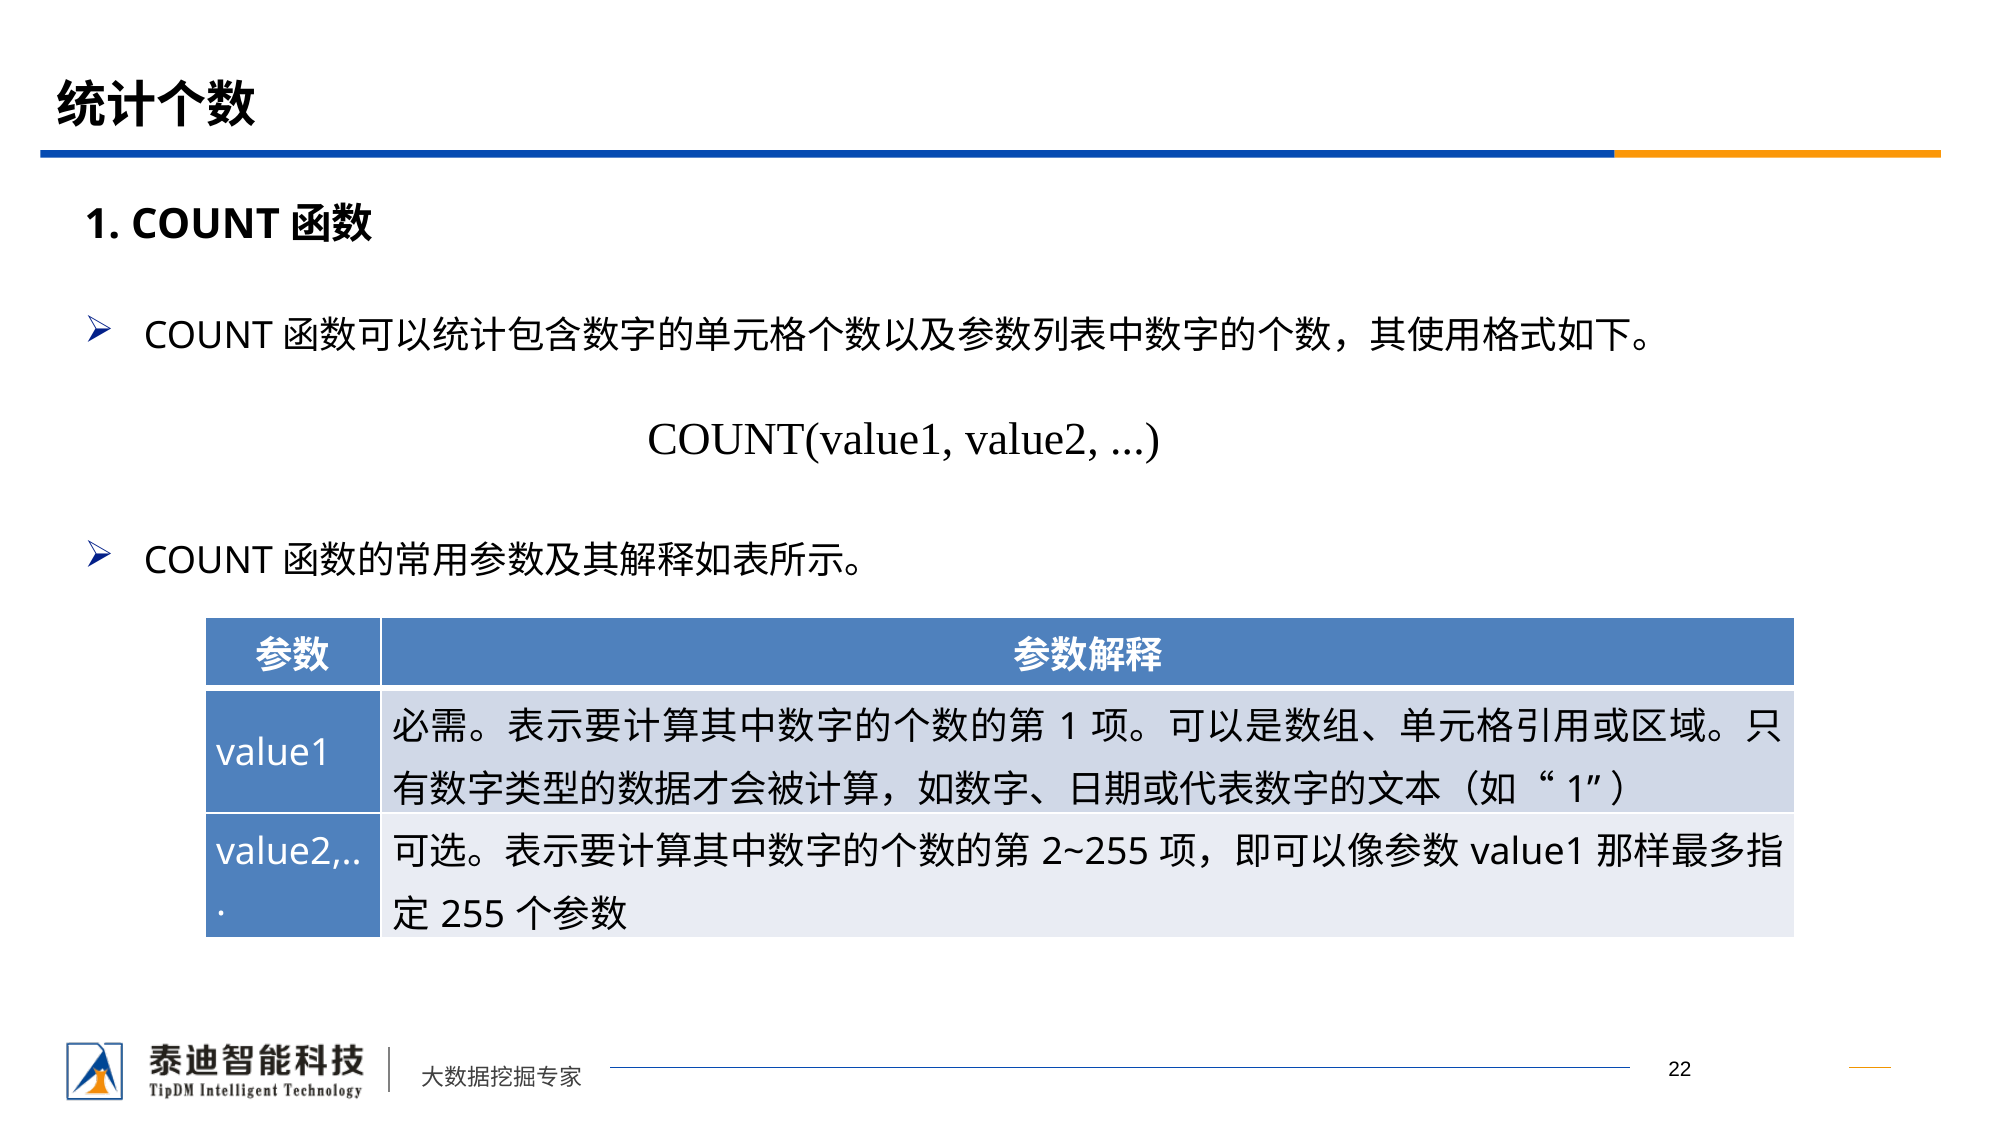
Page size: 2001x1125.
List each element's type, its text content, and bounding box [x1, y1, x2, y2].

list 1. COUNT函数 [69, 186, 1892, 257]
title 统计个数 [41, 58, 1842, 146]
table_cell value2,... [206, 814, 380, 937]
text_box COUNT(value1, value2, ...) [573, 401, 1311, 471]
table_cell value1 [206, 691, 380, 812]
table_header 参数 [206, 618, 380, 685]
table_cell 可选。表示要计算其中数字的个数的第2~255项，即可以像参数value1那样最多指定255个参数 [382, 814, 1794, 937]
table_cell 必需。表示要计算其中数字的个数的第1项。可以是数组、单元格引用或区域。只有数字类型的数据才会被计算，如数字、日期或代表数字的文本（如“1”） [382, 691, 1794, 812]
list COUNT函数可以统计包含数字的单元格个数以及参数列表中数字的个数，其使用格式如下。 COUNT函数的常用参数及其解释如表所示。 [69, 281, 1892, 993]
picture [62, 1028, 368, 1107]
table_header 参数解释 [382, 618, 1794, 685]
